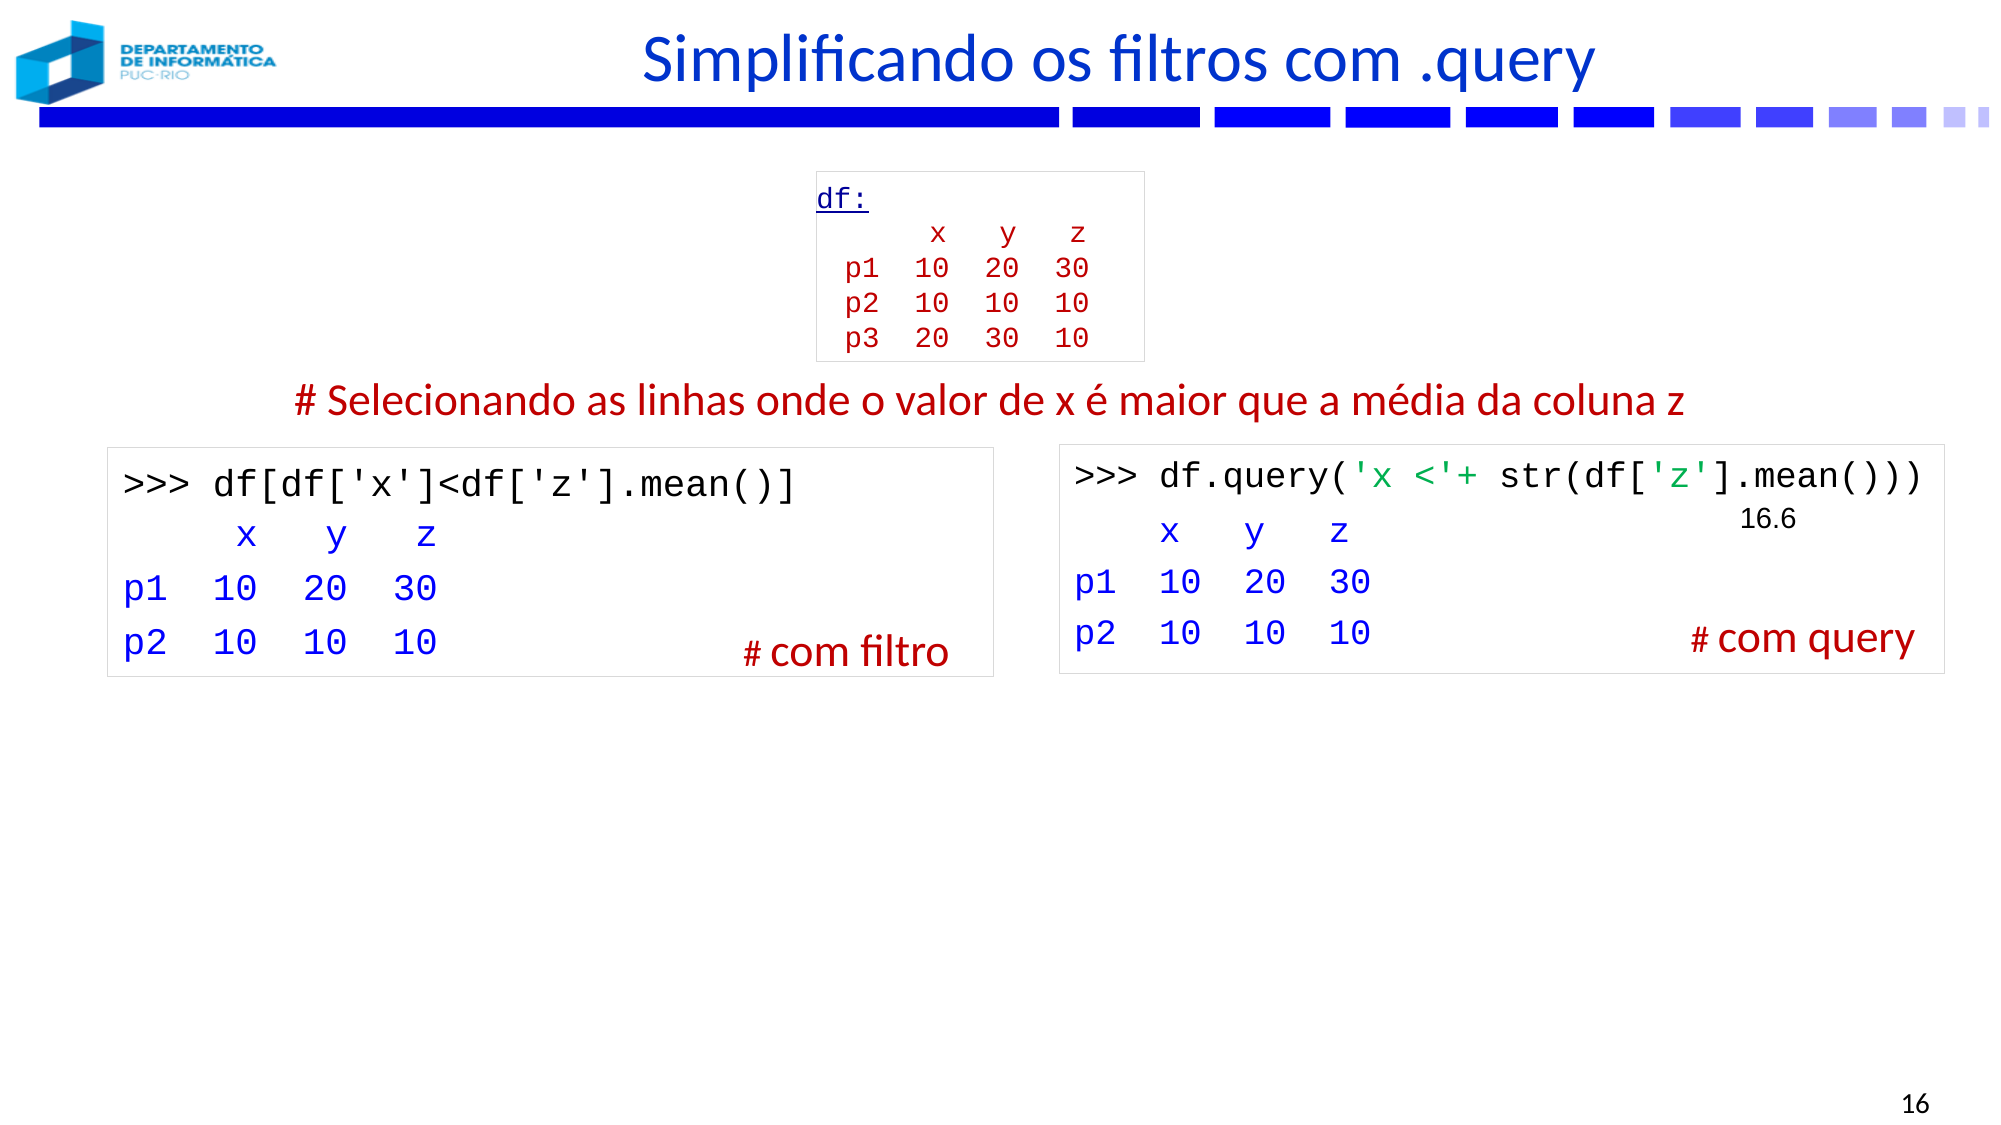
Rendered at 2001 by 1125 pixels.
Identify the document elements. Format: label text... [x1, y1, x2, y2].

list >>> df.query('x <'+ str(df['z'].mean())) x y z p1 10 20 30 p2 10 10 10 [1059, 444, 1945, 674]
slide_number 16 [1478, 1085, 1945, 1118]
text_box # com query [1675, 599, 1966, 670]
text_box df: x y z p1 10 20 30 p2 10 10 10 p3 20 30 10 [816, 171, 1145, 362]
text_box 16.6 [1724, 491, 1812, 542]
title Simplificando os filtros com .query [279, 21, 1961, 102]
text_box # com filtro [728, 613, 975, 683]
text_box # Selecionando as linhas onde o valor de x é maior que a média da coluna z [279, 362, 1769, 433]
list >>> df[df['x']<df['z'].mean()] x y z p1 10 20 30 p2 10 10 10 [107, 447, 994, 677]
picture [12, 19, 280, 107]
